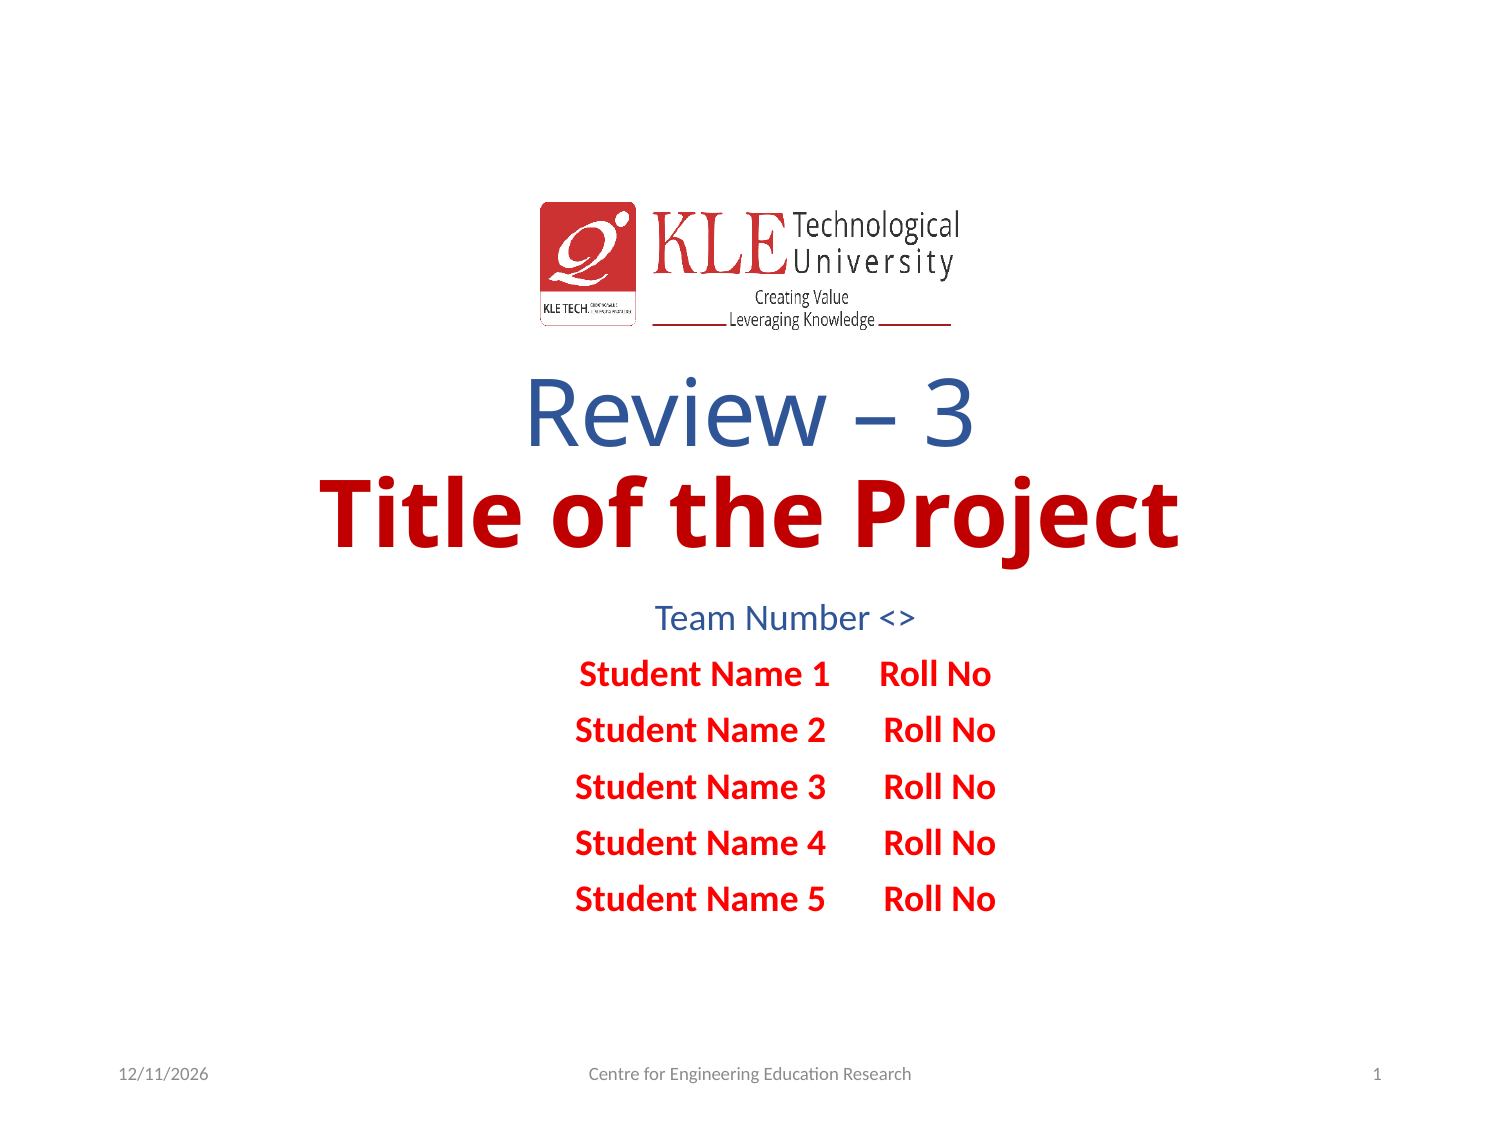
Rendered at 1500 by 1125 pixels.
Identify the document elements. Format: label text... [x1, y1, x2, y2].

subtitle Team Number <> Student Name 1 Roll No Student Name 2 Roll No Student Name 3 Roll No Student Name 4 Roll No Student Name 5 Roll No [187, 590, 1384, 1003]
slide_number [103, 1042, 441, 1103]
title Review – 3 Title of the Project [187, 184, 1313, 576]
slide_number 1 [1059, 1042, 1397, 1103]
footer Centre for Engineering Education Research [496, 1042, 1004, 1103]
